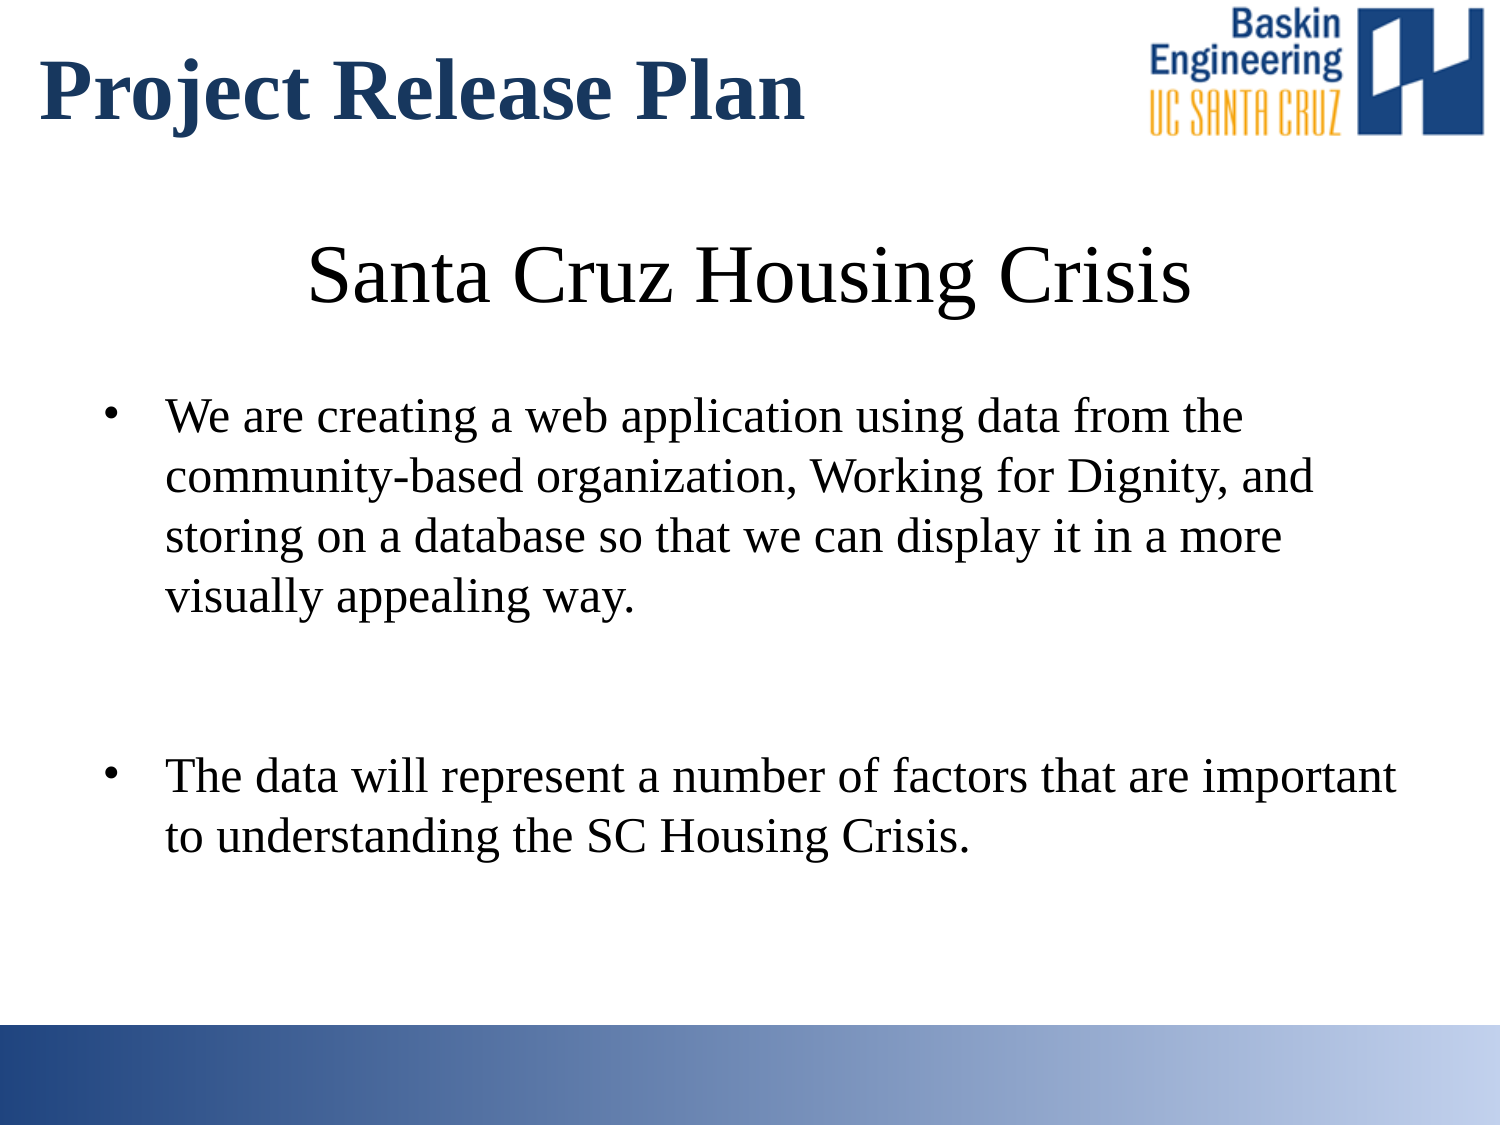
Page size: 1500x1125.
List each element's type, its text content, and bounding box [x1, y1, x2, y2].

text_box Project Release Plan [24, 24, 1122, 146]
title Santa Cruz Housing Crisis [75, 174, 1425, 363]
text_box [0, 1025, 1500, 1125]
picture [1137, 0, 1500, 148]
list We are creating a web application using data from the community-based organization, Working for Dignity, and storing on a database so that we can display it in a more visually appealing way. The data will represent a number of factors that are important to understanding the SC Housing Crisis. [75, 375, 1425, 1005]
